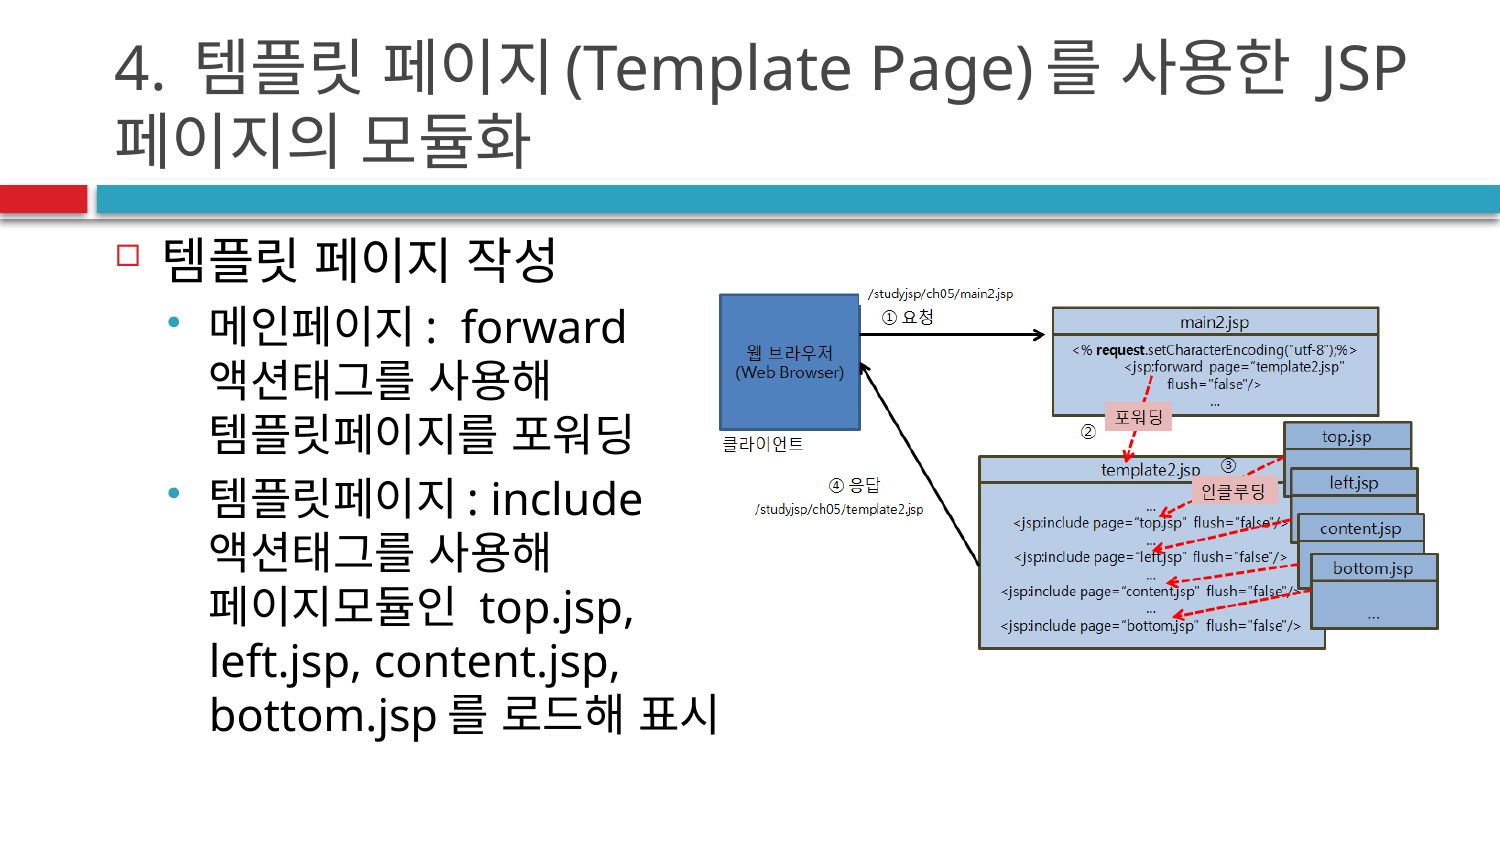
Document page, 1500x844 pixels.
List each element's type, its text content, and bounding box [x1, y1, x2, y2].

title 4. 템플릿 페이지(Template Page)를 사용한 JSP페이지의 모듈화 [99, 75, 1438, 185]
list 템플릿 페이지 작성 메인페이지: forward액션태그를 사용해 템플릿페이지를 포워딩 템플릿페이지: include액션태그를 사용해 페이지모듈인 top.jsp, left.jsp, content.jsp, bottom.jsp를 로드해 표시 [99, 221, 738, 759]
text_box [0, 0, 1500, 75]
picture [714, 279, 1442, 658]
